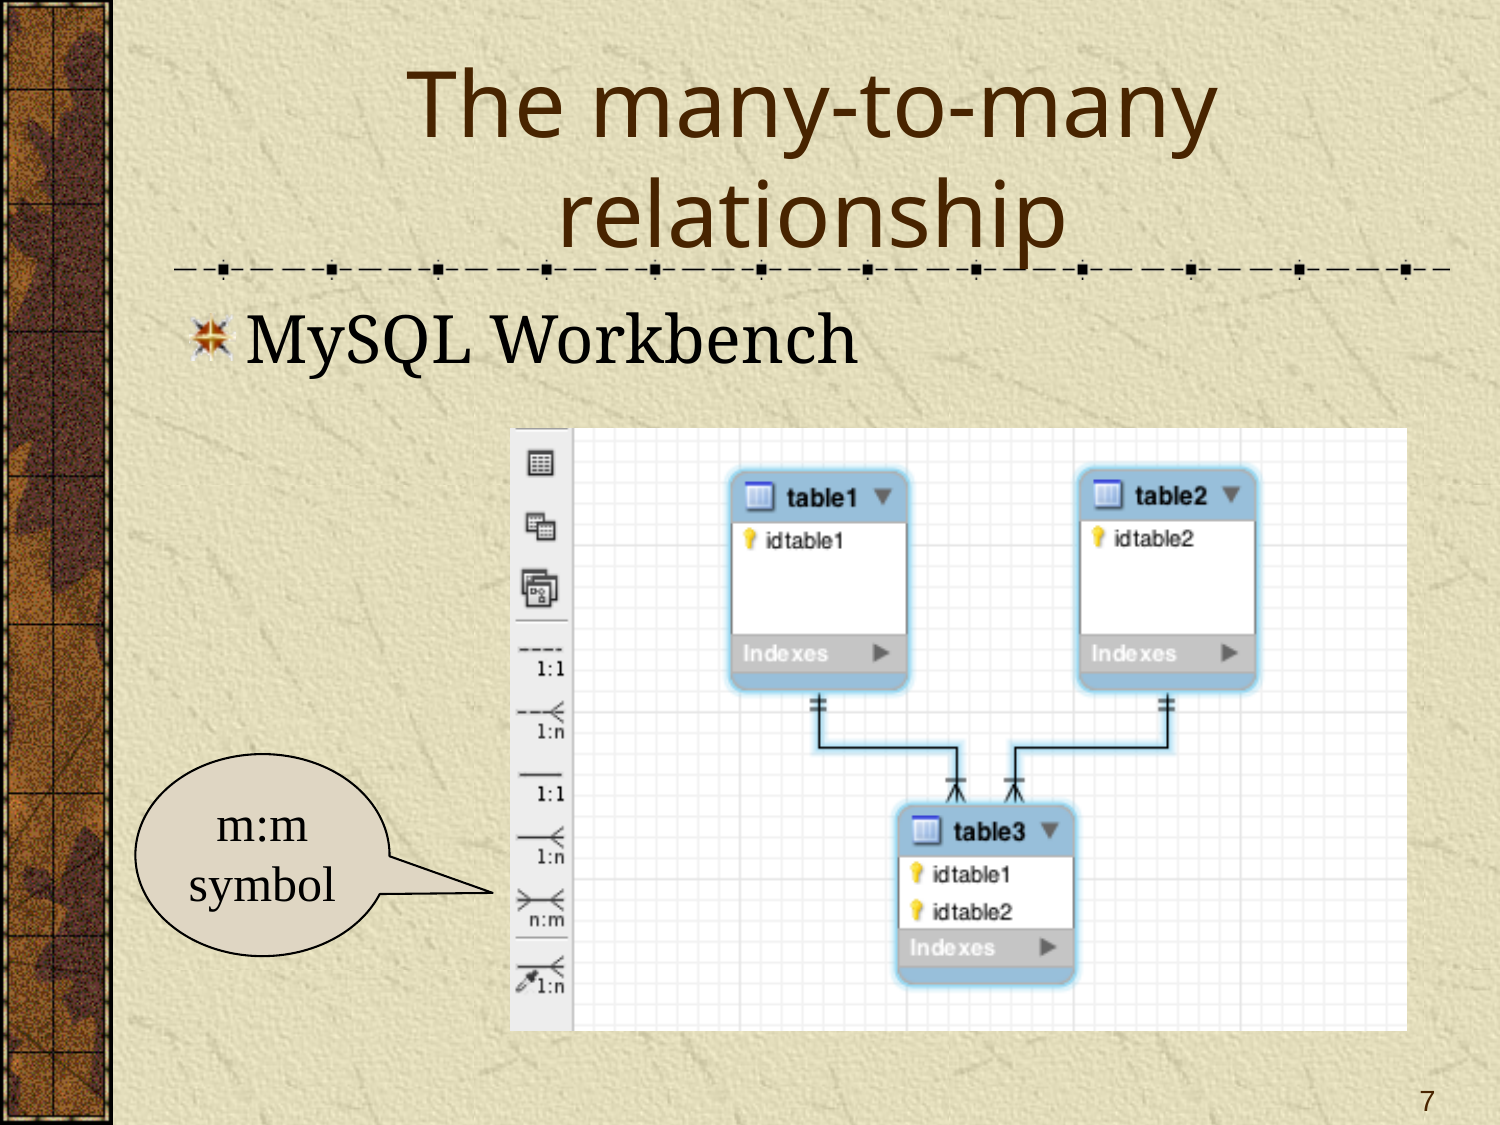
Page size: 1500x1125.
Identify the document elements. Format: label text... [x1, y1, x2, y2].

slide_number 7 [1354, 1049, 1500, 1125]
list MySQL Workbench [173, 289, 1449, 403]
text_box m:m symbol [135, 754, 493, 957]
title The many-to-many relationship [174, 62, 1451, 251]
picture [0, 0, 1500, 1125]
